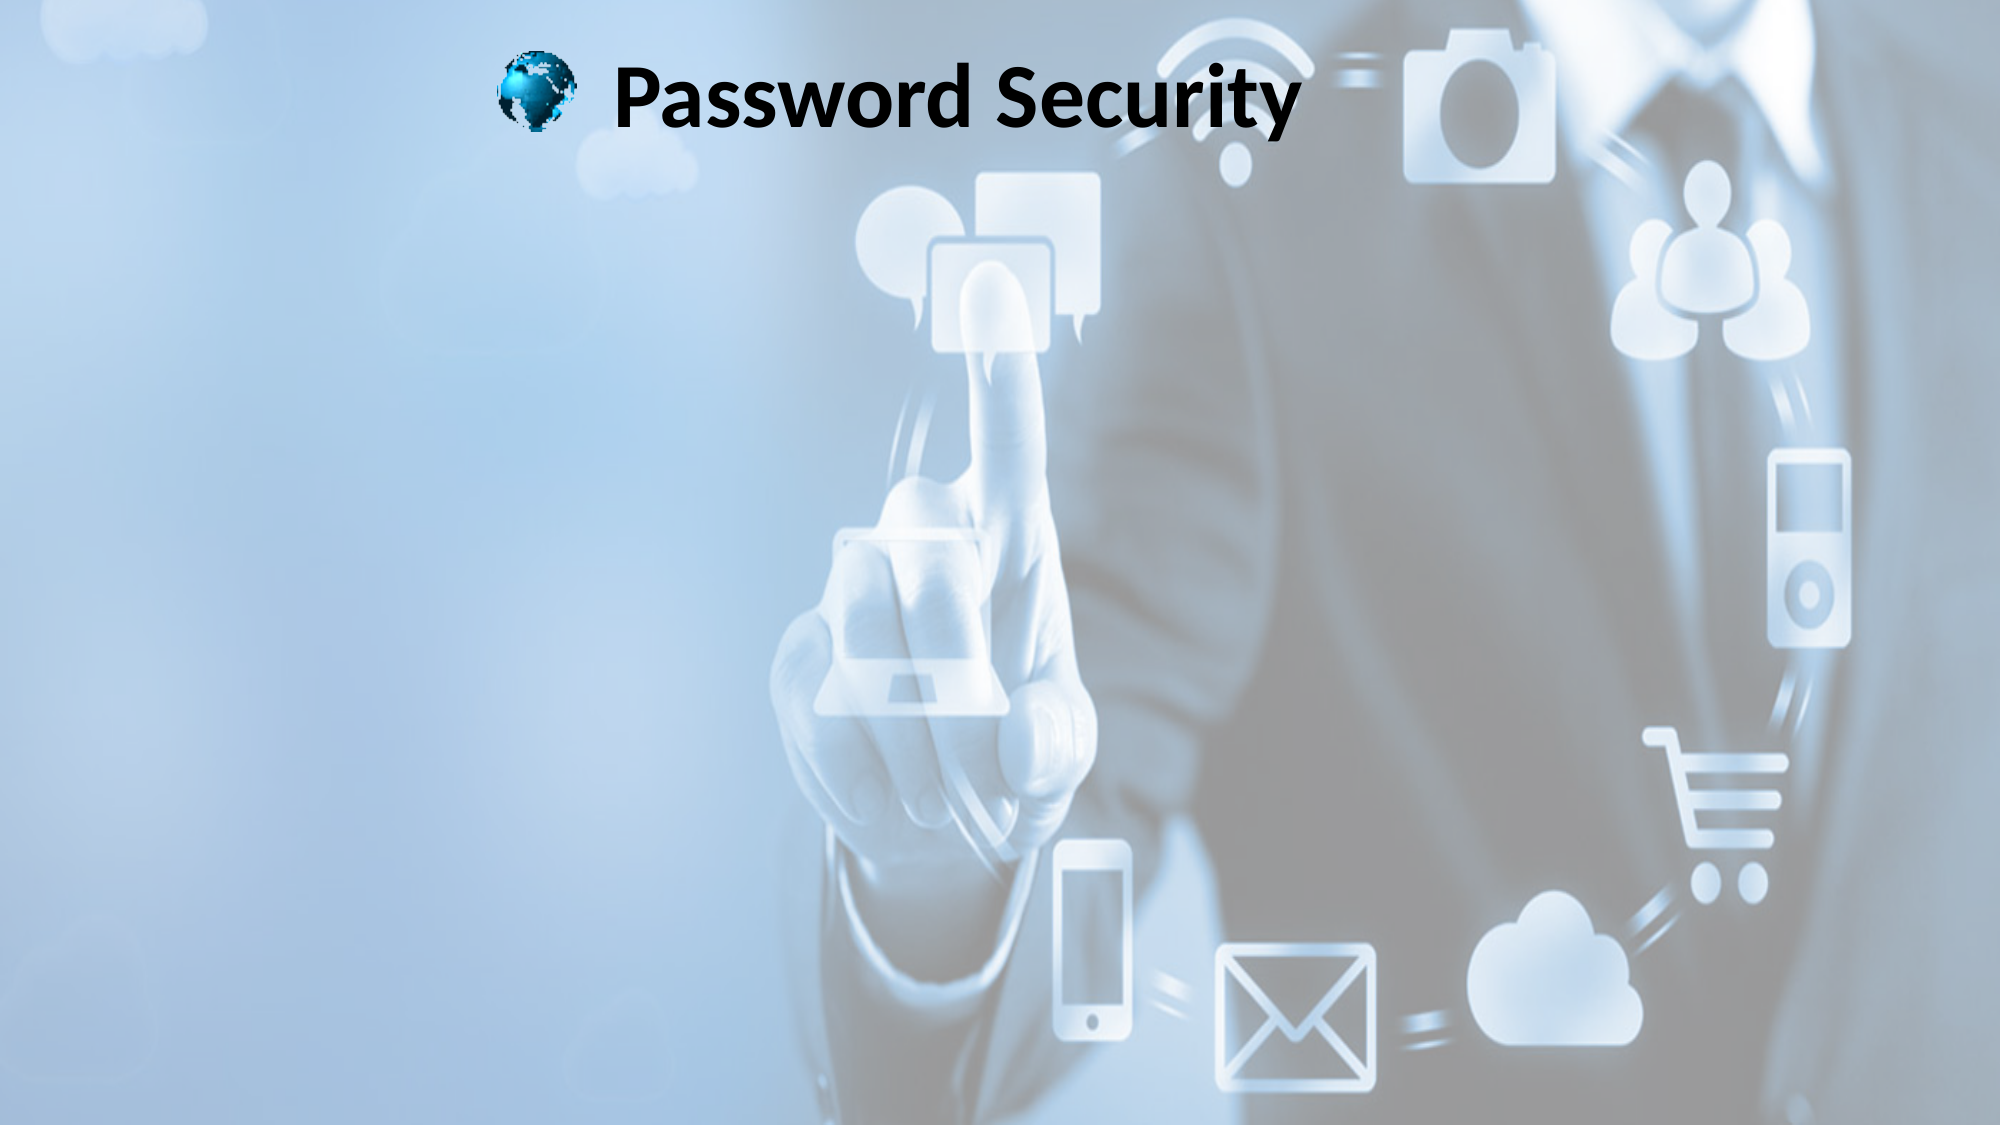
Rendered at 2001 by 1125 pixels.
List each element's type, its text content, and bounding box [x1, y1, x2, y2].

text_box Password Security [598, 28, 1441, 153]
picture [497, 51, 534, 132]
picture [525, 63, 550, 75]
picture [536, 51, 577, 132]
